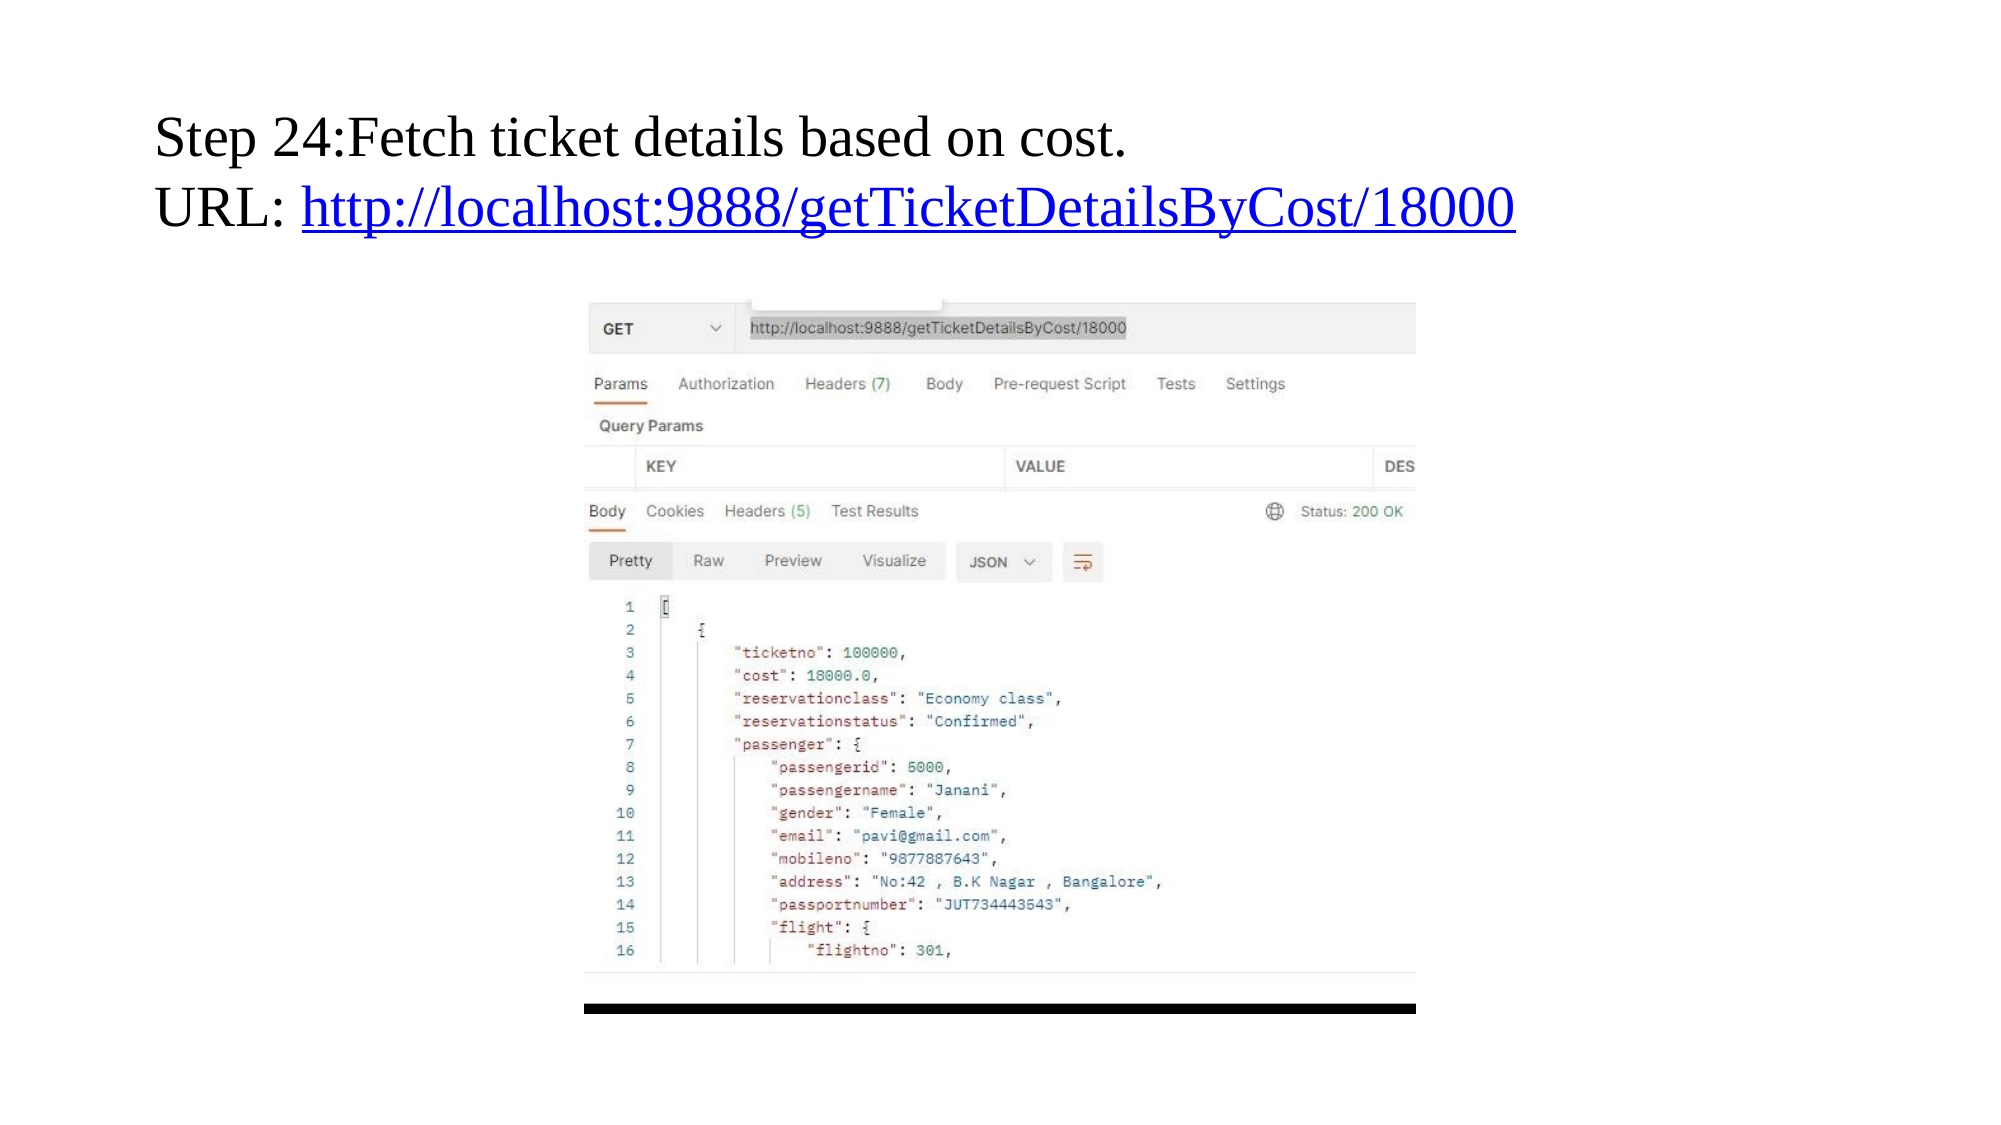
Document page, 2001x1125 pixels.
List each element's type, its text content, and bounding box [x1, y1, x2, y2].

title Step 24:Fetch ticket details based on cost. URL: http://localhost:9888/getTicketDetailsByCost/18000 [137, 59, 1863, 278]
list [584, 299, 1416, 1014]
